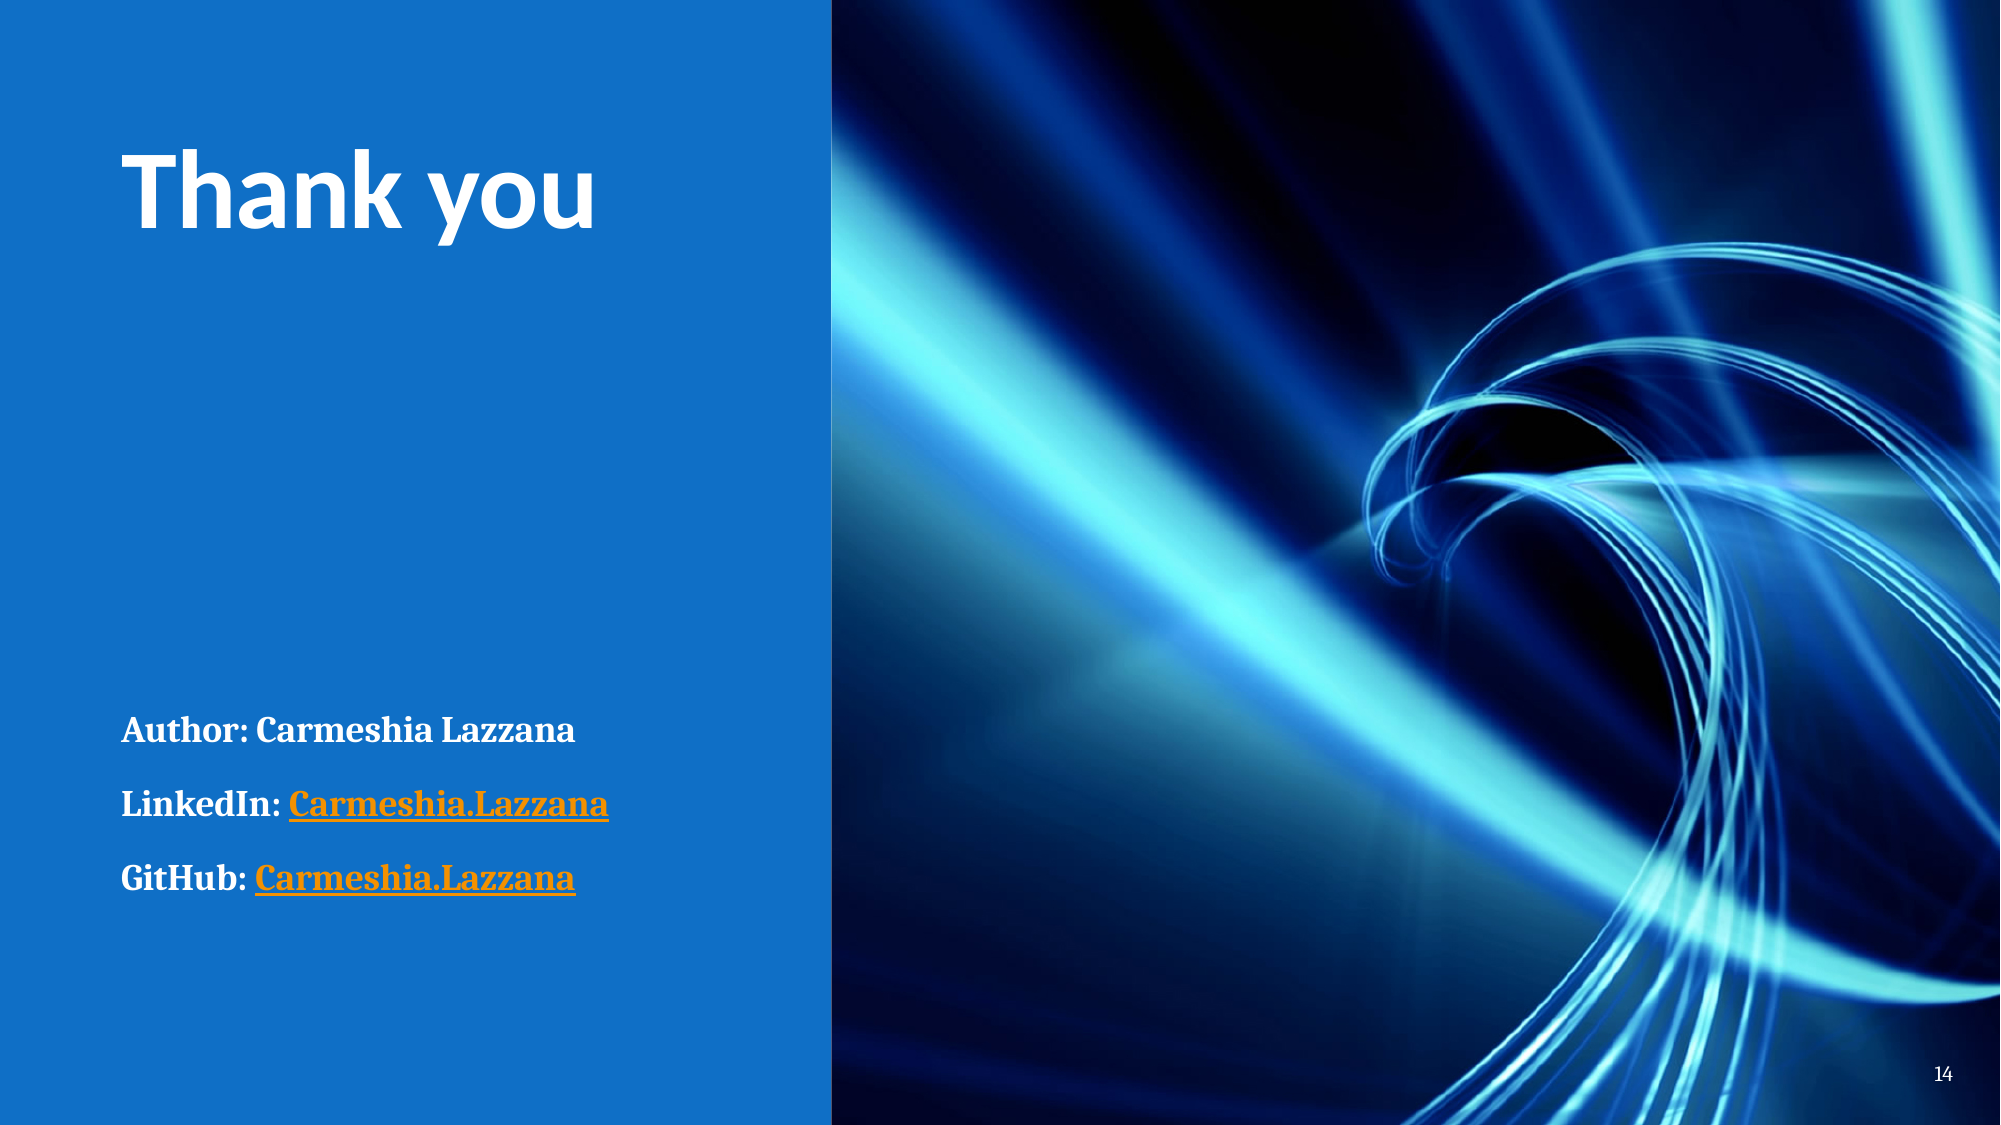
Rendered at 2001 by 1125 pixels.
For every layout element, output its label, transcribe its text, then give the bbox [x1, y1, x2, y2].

picture [831, 0, 2000, 1125]
subtitle Author: Carmeshia Lazzana LinkedIn: Carmeshia.Lazzana GitHub: Carmeshia.Lazzana [106, 634, 796, 975]
title Thank you [106, 124, 754, 634]
text_box [0, 0, 831, 1125]
